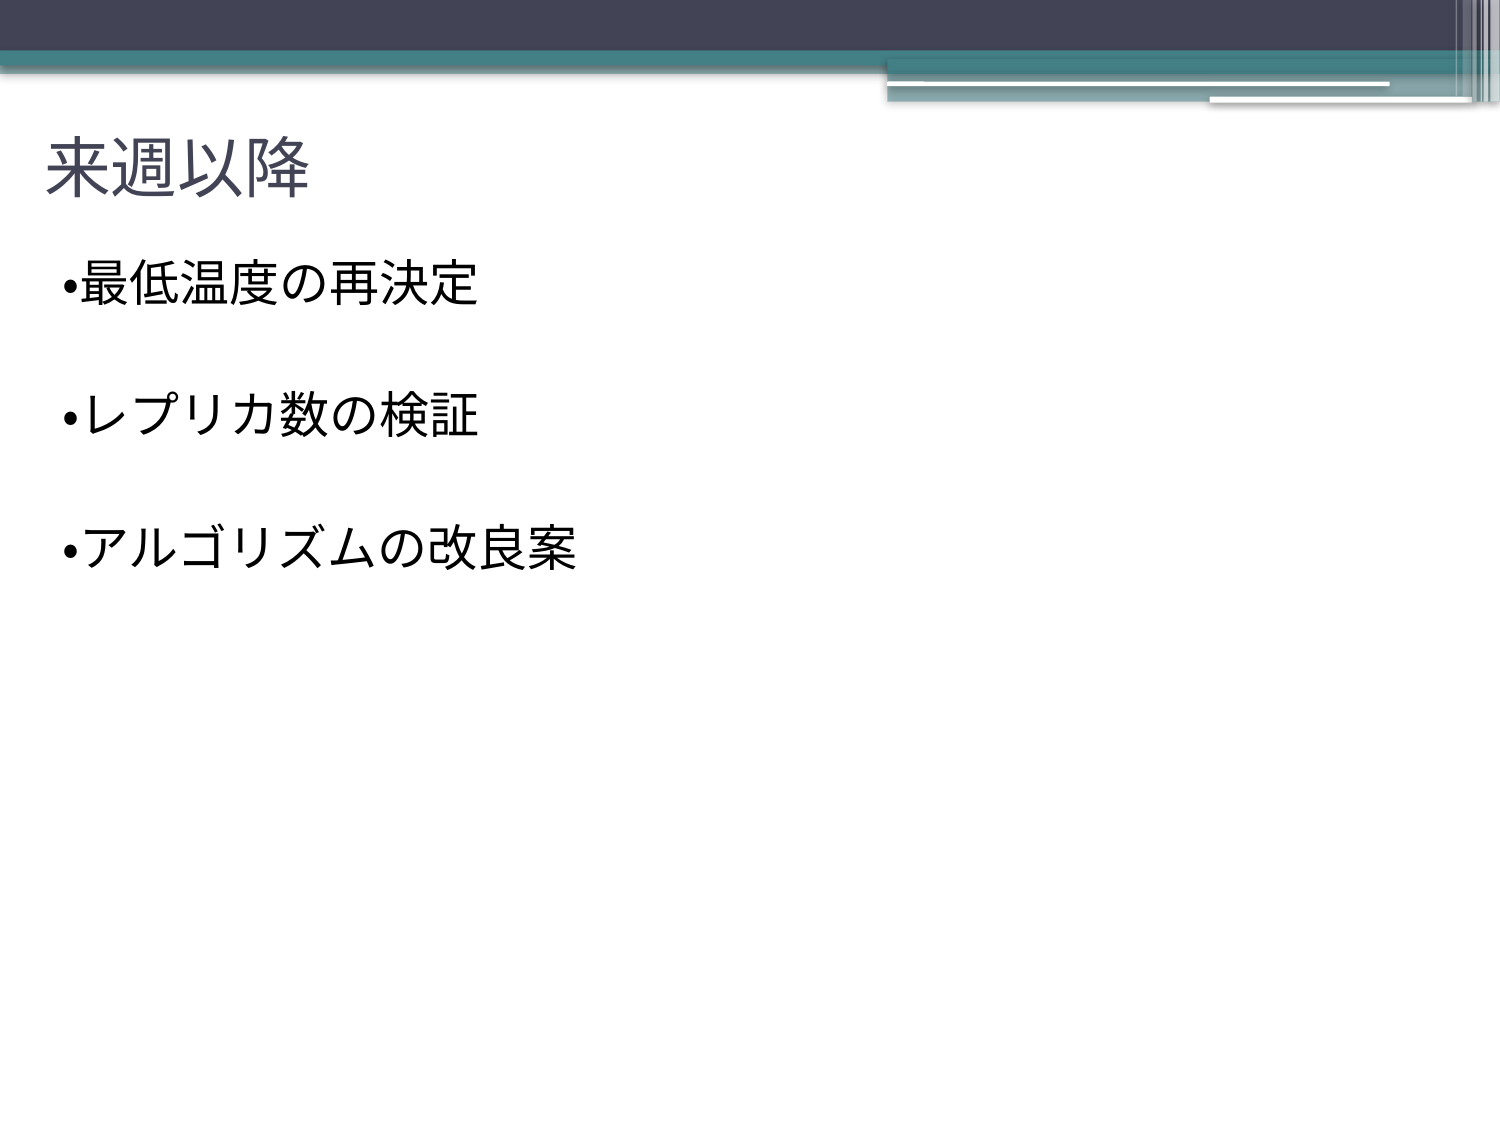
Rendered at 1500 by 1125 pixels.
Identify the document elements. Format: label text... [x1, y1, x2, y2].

title 来週以降 [29, 78, 1380, 243]
list ・最低温度の再決定 ・レプリカ数の検証 ・アルゴリズムの改良案 [29, 243, 1471, 1079]
